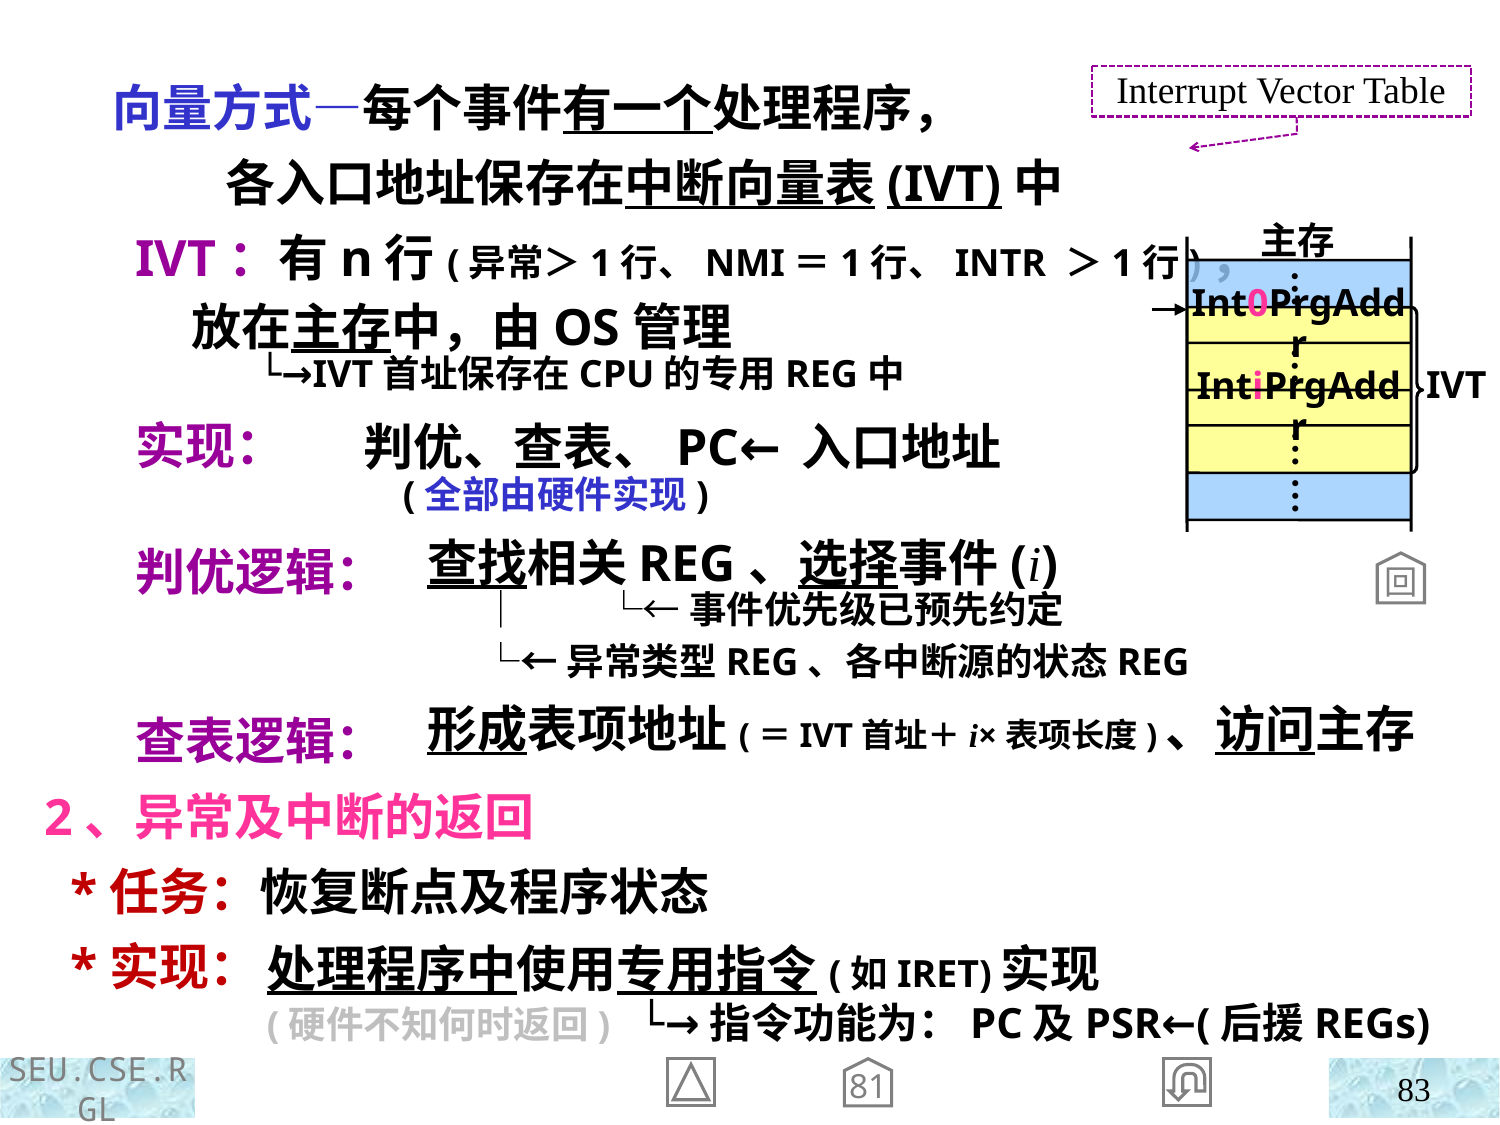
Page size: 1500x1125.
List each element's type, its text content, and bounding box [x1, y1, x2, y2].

text_box [1163, 1058, 1211, 1106]
slide_number 83 [1328, 1058, 1500, 1118]
text_box 判优、查表、PC←入口地址 (全部由硬件实现) 查找相关REG、选择事件(i) │ └←事件优先级已预先约定 └←异常类型REG、各中断源的状态REG 形成表项地址(＝IVT首址＋i×表项长度)、访问主存 [349, 393, 1447, 765]
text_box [1151, 212, 1495, 533]
text_box Interrupt Vector Table [1092, 66, 1471, 122]
text_box [667, 1058, 715, 1106]
text_box 回 [1377, 552, 1425, 603]
text_box 81 [844, 1058, 892, 1106]
text_box 处理程序中使用专用指令(如IRET)实现 (硬件不知何时返回) └→指令功能为：PC及PSR←(后援REGs) [252, 914, 1465, 1055]
text_box 向量方式—每个事件有一个处理程序， 各入口地址保存在中断向量表(IVT)中 IVT：有n行(异常＞1行、NMI＝1行、INTR ＞1行)， 放在主存中，由OS管理 └→IVT首址保存在CPU的专用REG中 实现： 判优逻辑： 查表逻辑： [29, 54, 1471, 778]
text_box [0, 1058, 195, 1118]
text_box 2、异常及中断的返回 *任务：恢复断点及程序状态 *实现： [29, 778, 1471, 1003]
